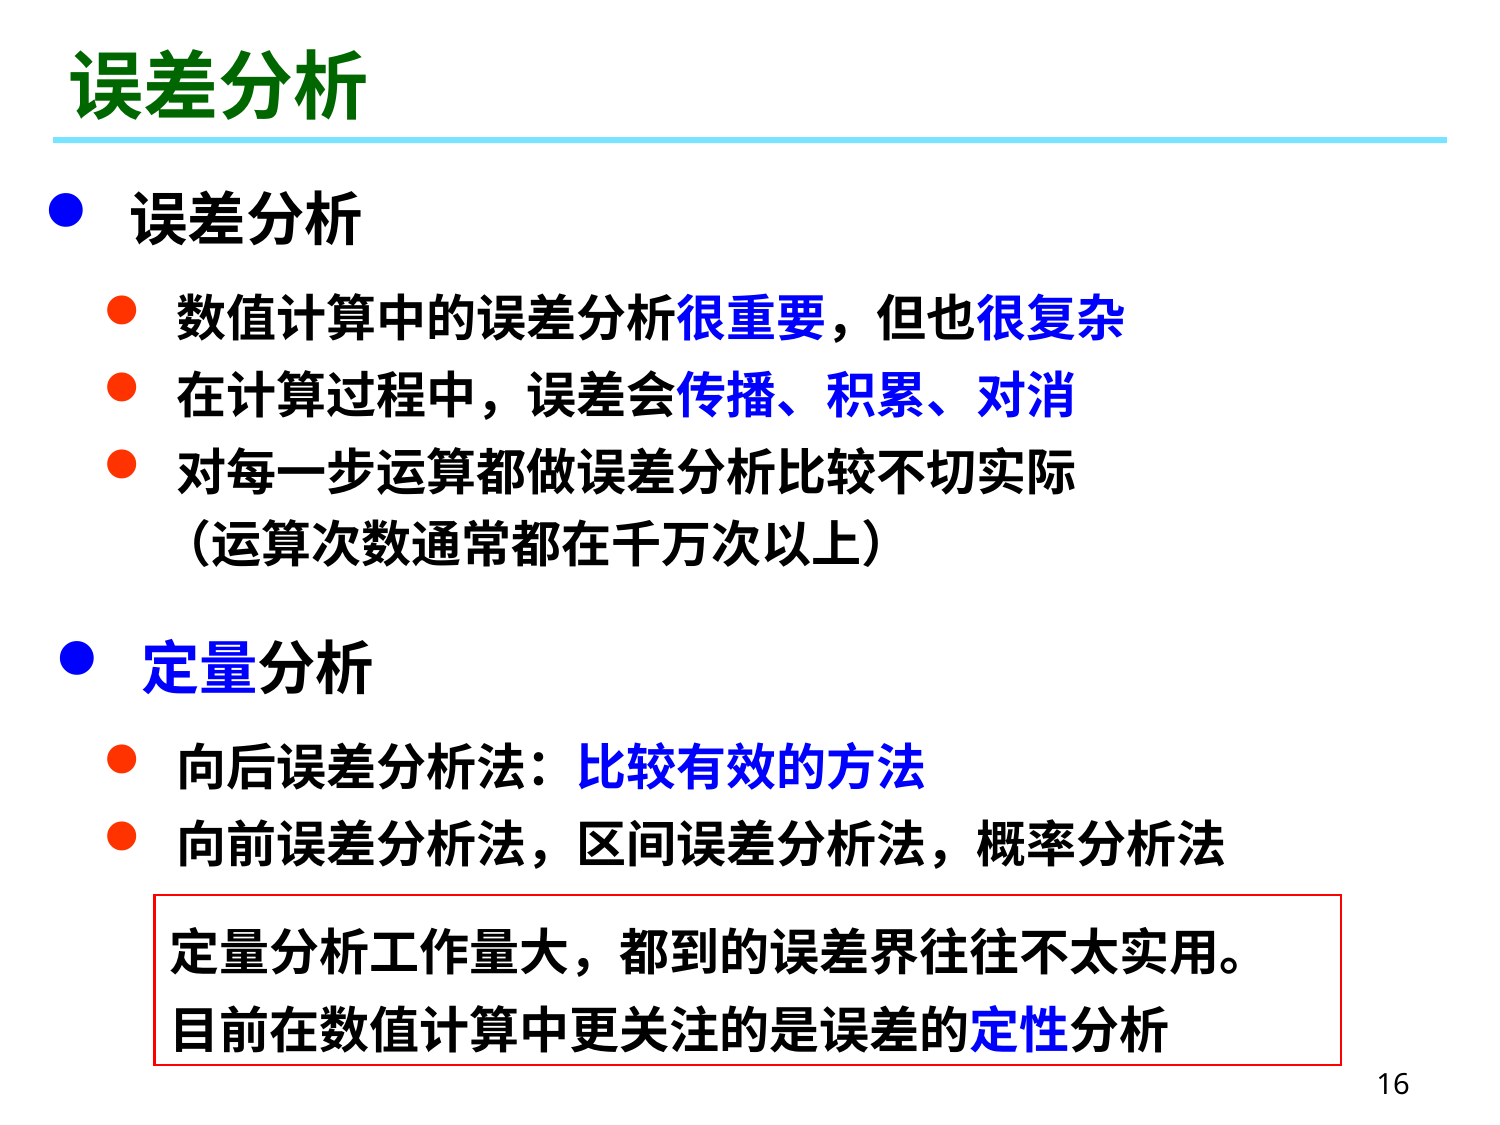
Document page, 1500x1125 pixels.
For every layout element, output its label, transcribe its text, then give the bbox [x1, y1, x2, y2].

text_box 定量分析工作量大，都到的误差界往往不太实用。 目前在数值计算中更关注的是误差的定性分析 [154, 894, 1341, 1066]
slide_number 16 [1112, 1037, 1425, 1113]
text_box 误差分析 [29, 160, 1376, 260]
text_box 数值计算中的误差分析很重要，但也很复杂 在计算过程中，误差会传播、积累、对消 对每一步运算都做误差分析比较不切实际 （运算次数通常都在千万次以上） [88, 267, 1471, 580]
title 误差分析 [53, 0, 841, 137]
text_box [41, 609, 1388, 881]
